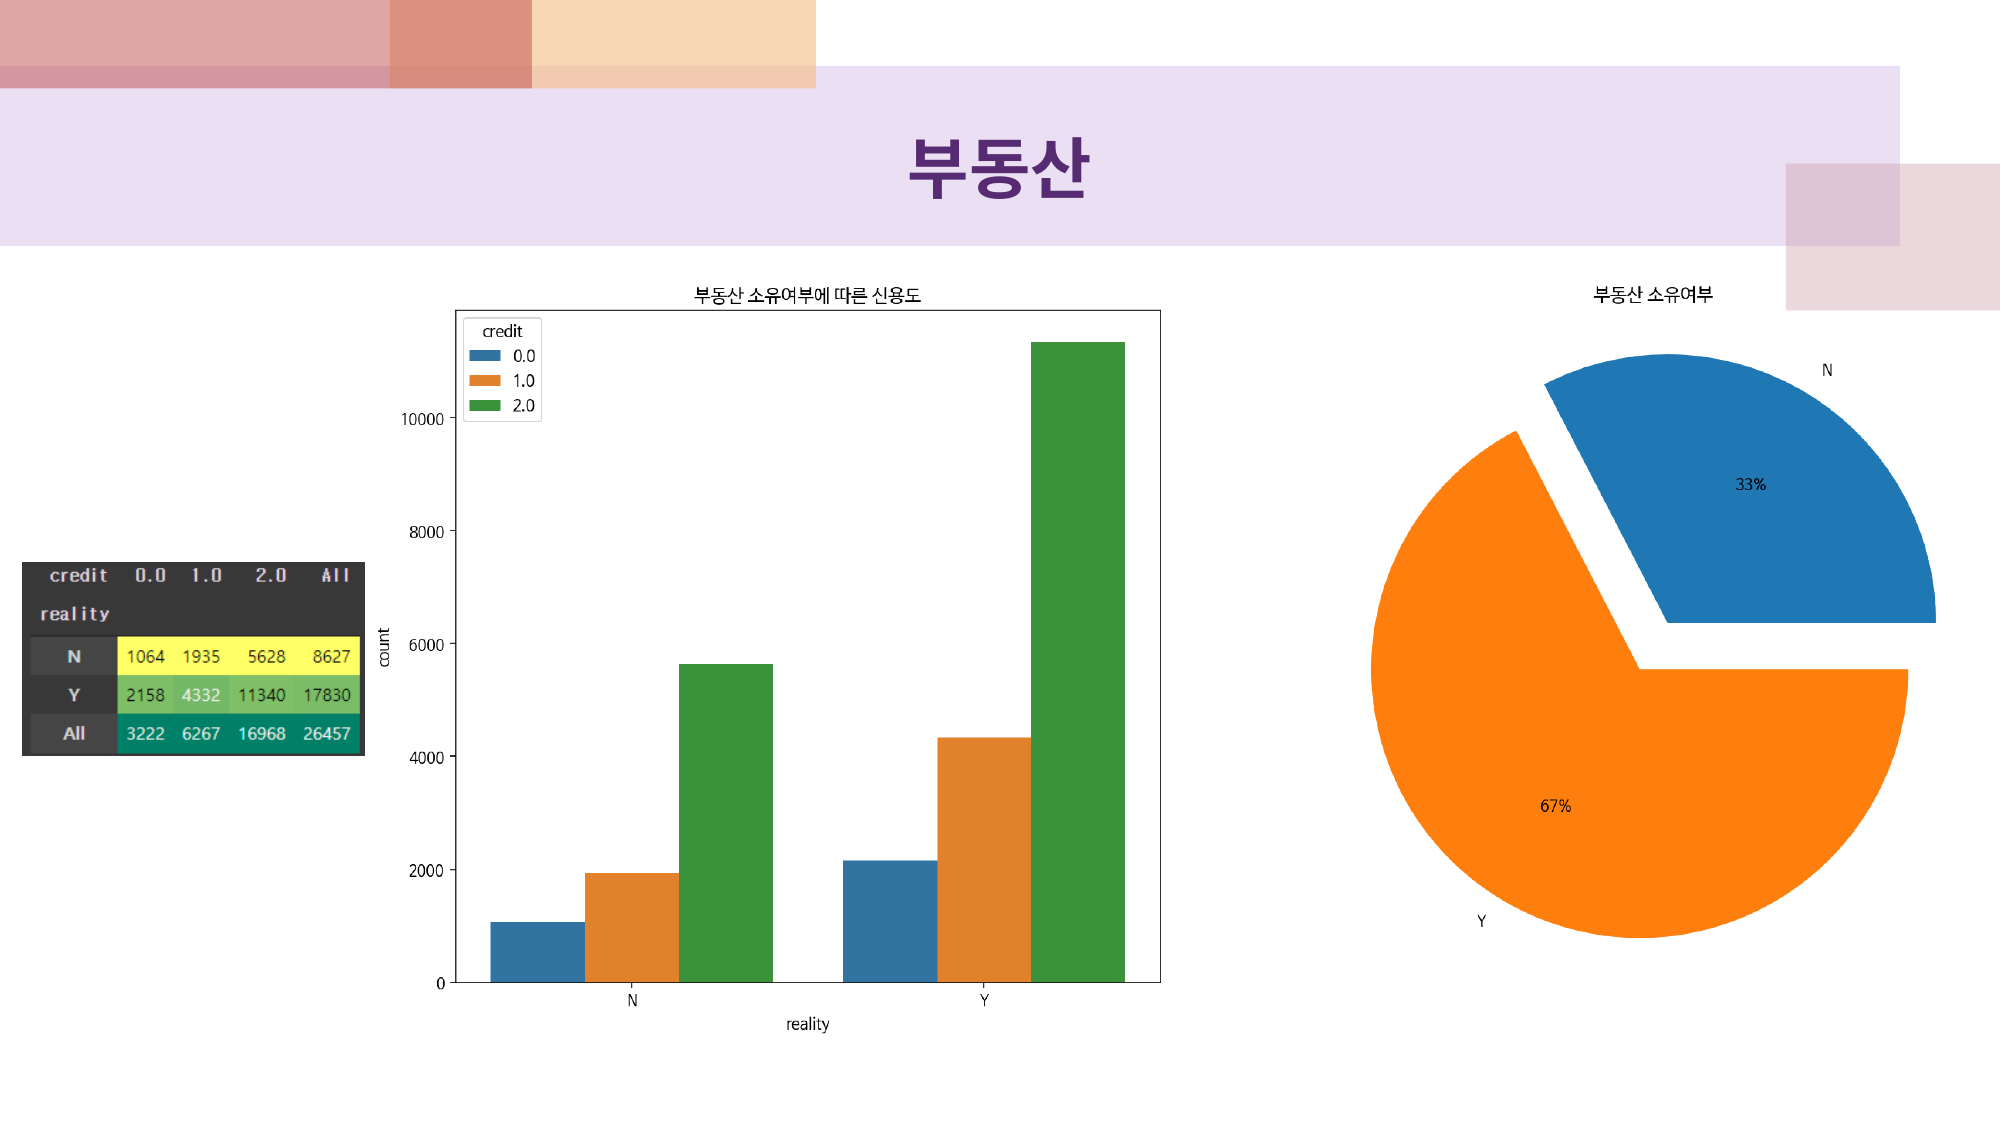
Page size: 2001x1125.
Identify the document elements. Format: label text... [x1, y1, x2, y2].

title 부동산 [99, 88, 1900, 246]
picture [21, 562, 365, 757]
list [365, 275, 2000, 1044]
